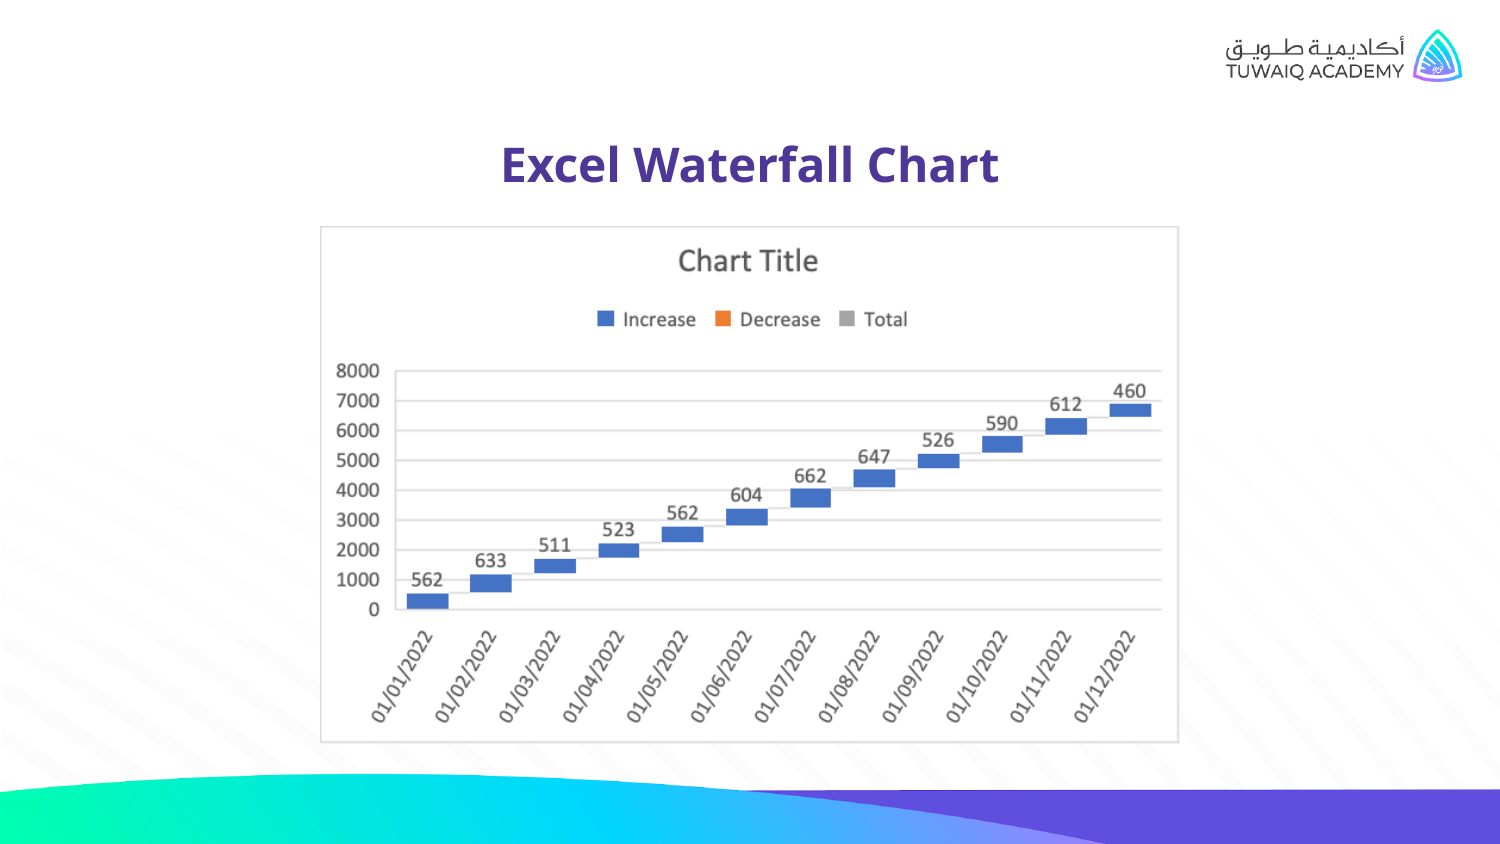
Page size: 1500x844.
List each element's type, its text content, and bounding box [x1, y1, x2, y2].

title Excel Waterfall Chart [51, 119, 1449, 208]
picture [0, 0, 1500, 844]
